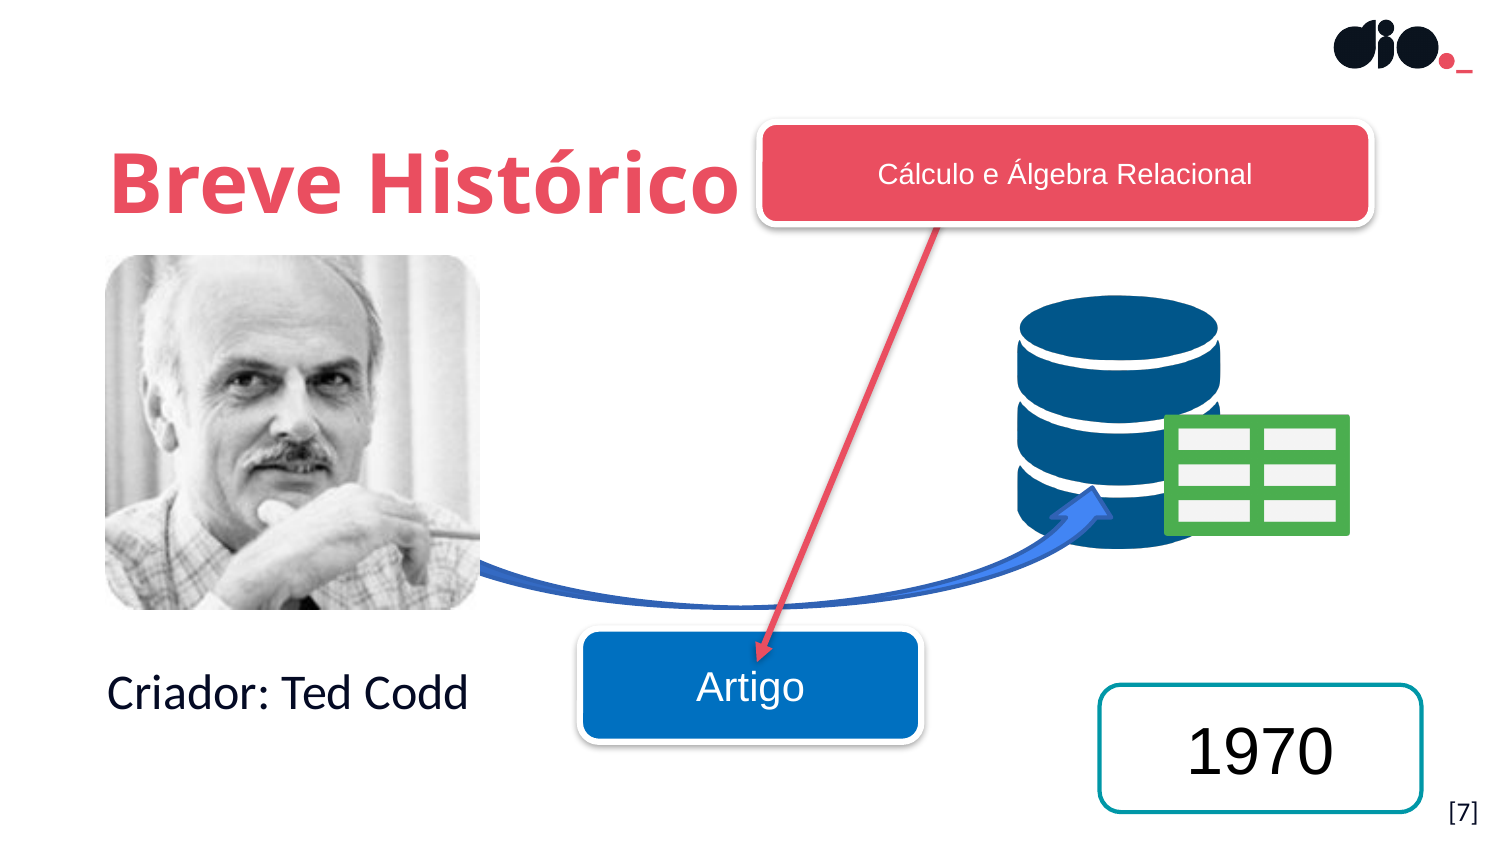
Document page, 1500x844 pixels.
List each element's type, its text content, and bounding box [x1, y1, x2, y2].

text_box Criador: Ted Codd [92, 621, 751, 749]
text_box Artigo [576, 625, 925, 745]
slide_number [7] [1403, 779, 1494, 844]
text_box Breve Histórico [92, 104, 1408, 243]
picture [986, 295, 1437, 549]
picture [105, 255, 480, 610]
text_box 1970 [1097, 682, 1424, 815]
picture [1333, 19, 1473, 74]
text_box [484, 561, 751, 610]
text_box Cálculo e Álgebra Relacional [756, 118, 1375, 228]
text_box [756, 182, 956, 663]
text_box [961, 557, 1048, 588]
